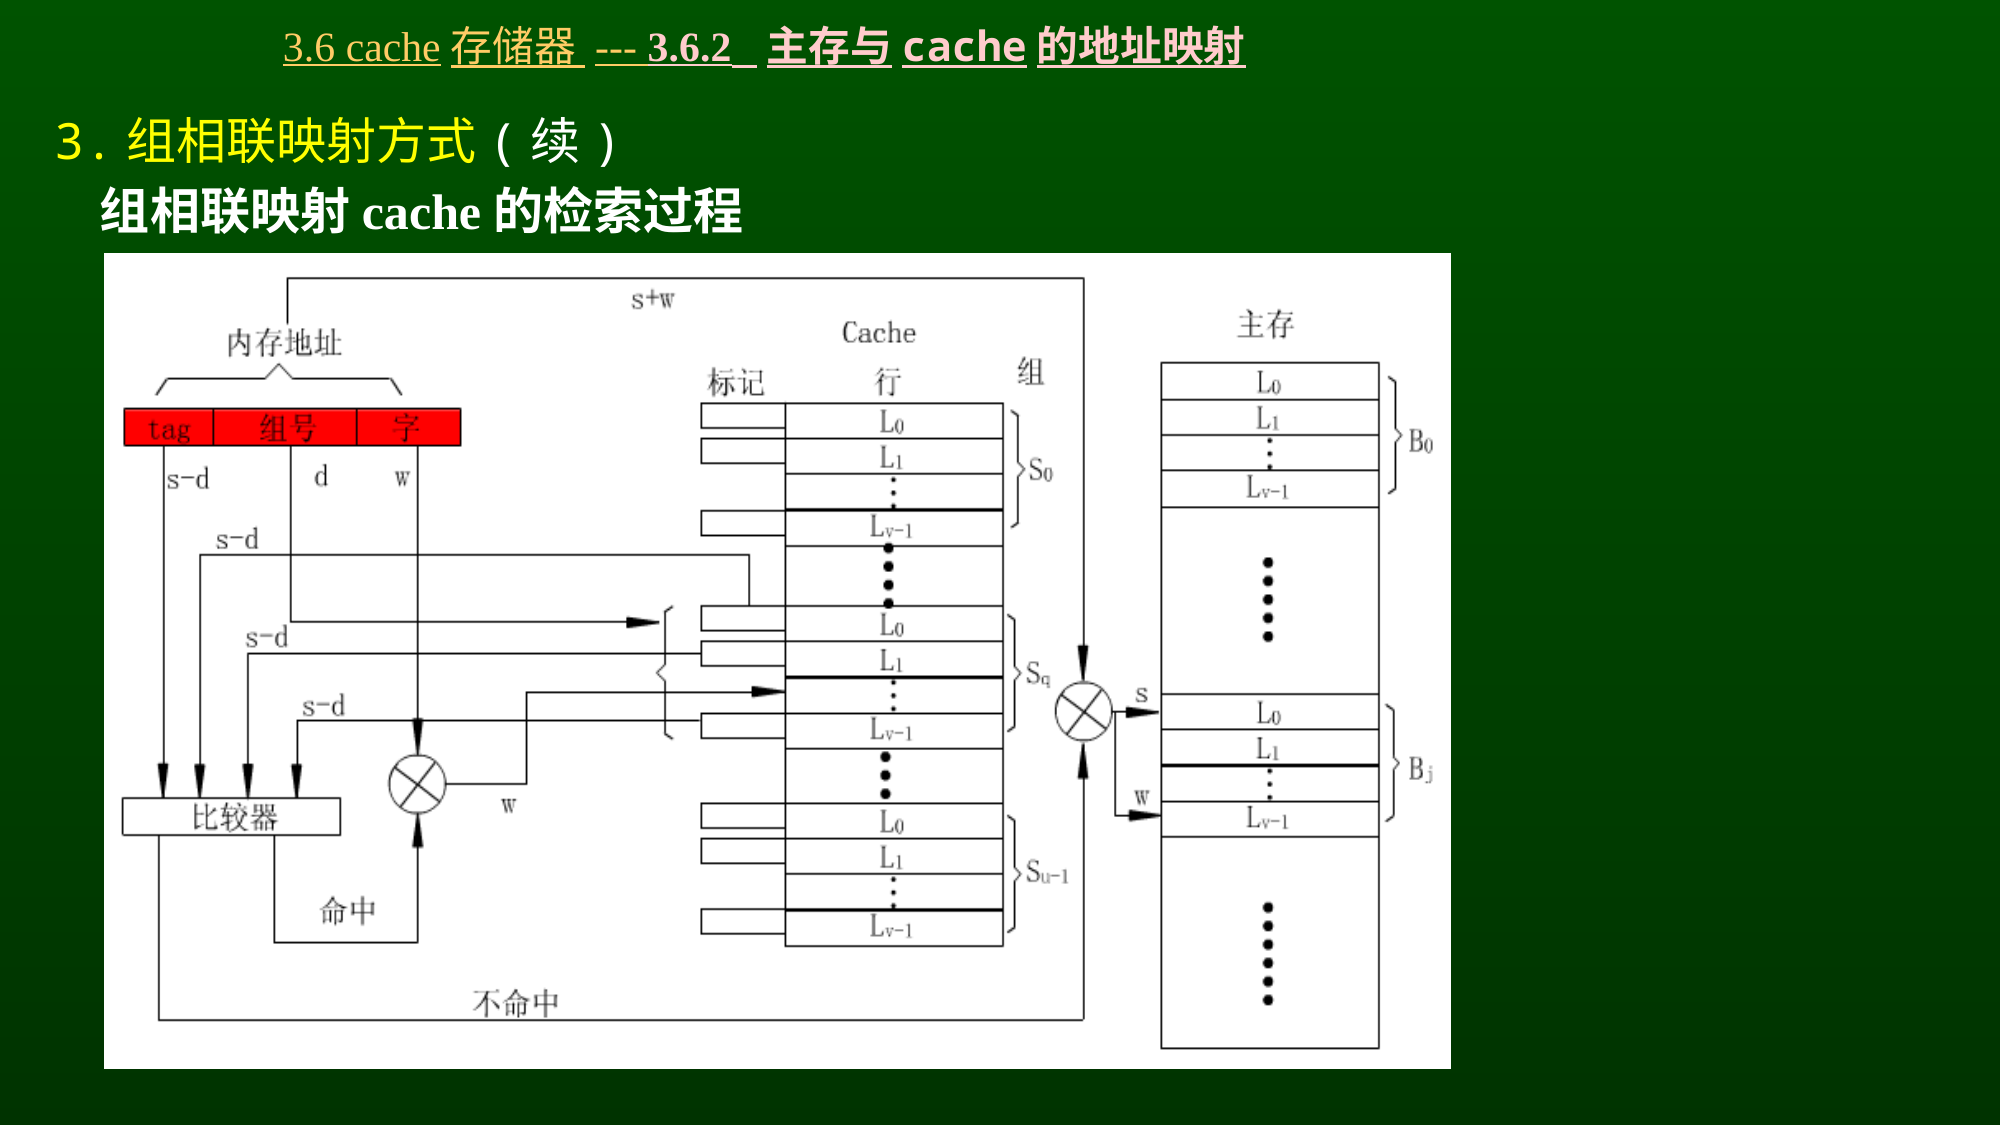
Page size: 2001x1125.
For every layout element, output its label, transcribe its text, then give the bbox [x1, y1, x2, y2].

list 3.组相联映射方式(续) 组相联映射cache的检索过程 [39, 101, 1961, 1094]
picture [103, 253, 1452, 1069]
title 3.6 cache存储器 --- 3.6.2 主存与cache的地址映射 [267, 11, 1721, 78]
